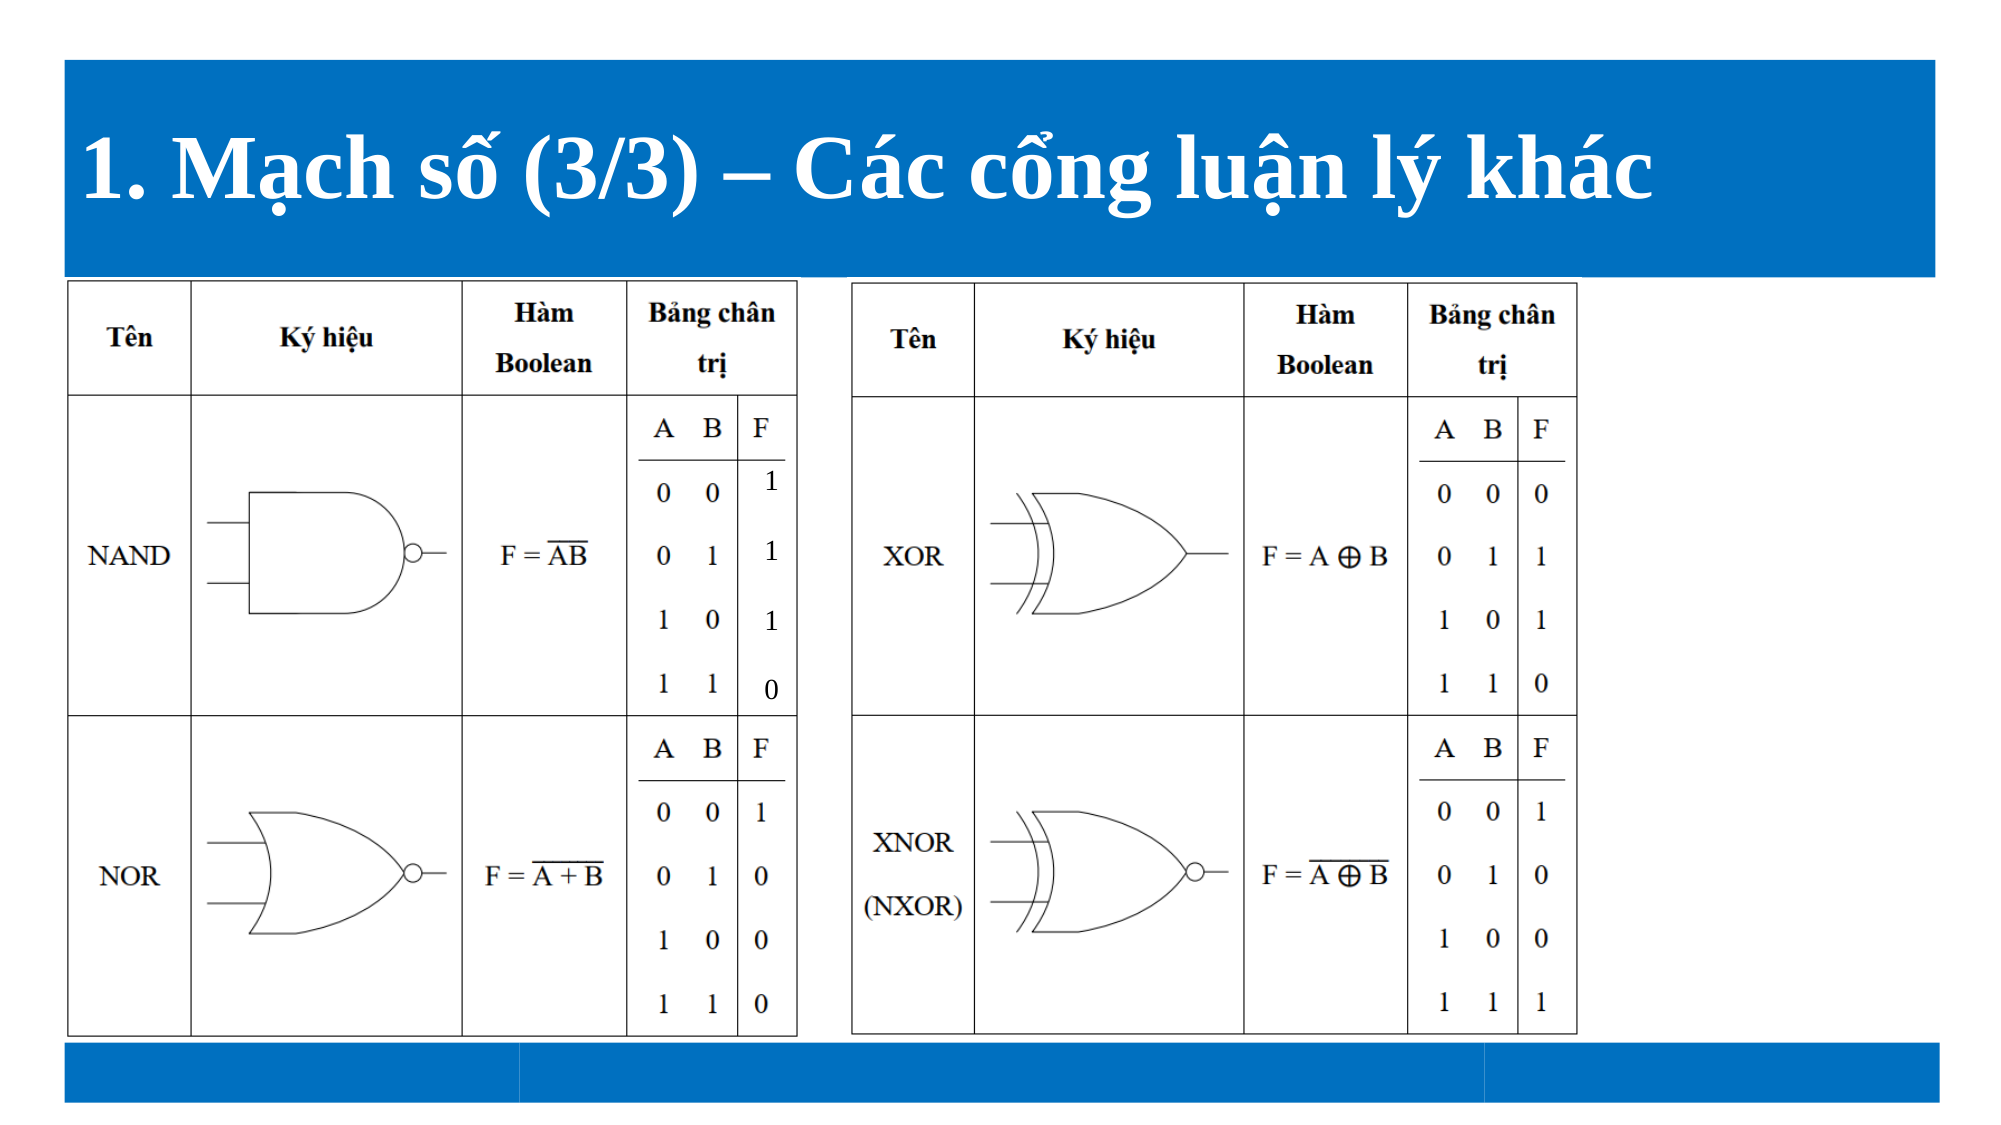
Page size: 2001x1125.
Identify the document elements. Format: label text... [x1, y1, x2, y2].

picture [847, 277, 1582, 1039]
slide_number [64, 1042, 520, 1103]
picture [64, 277, 801, 1039]
title 1. Mạch số (3/3) – Các cổng luận lý khác [64, 59, 1936, 278]
